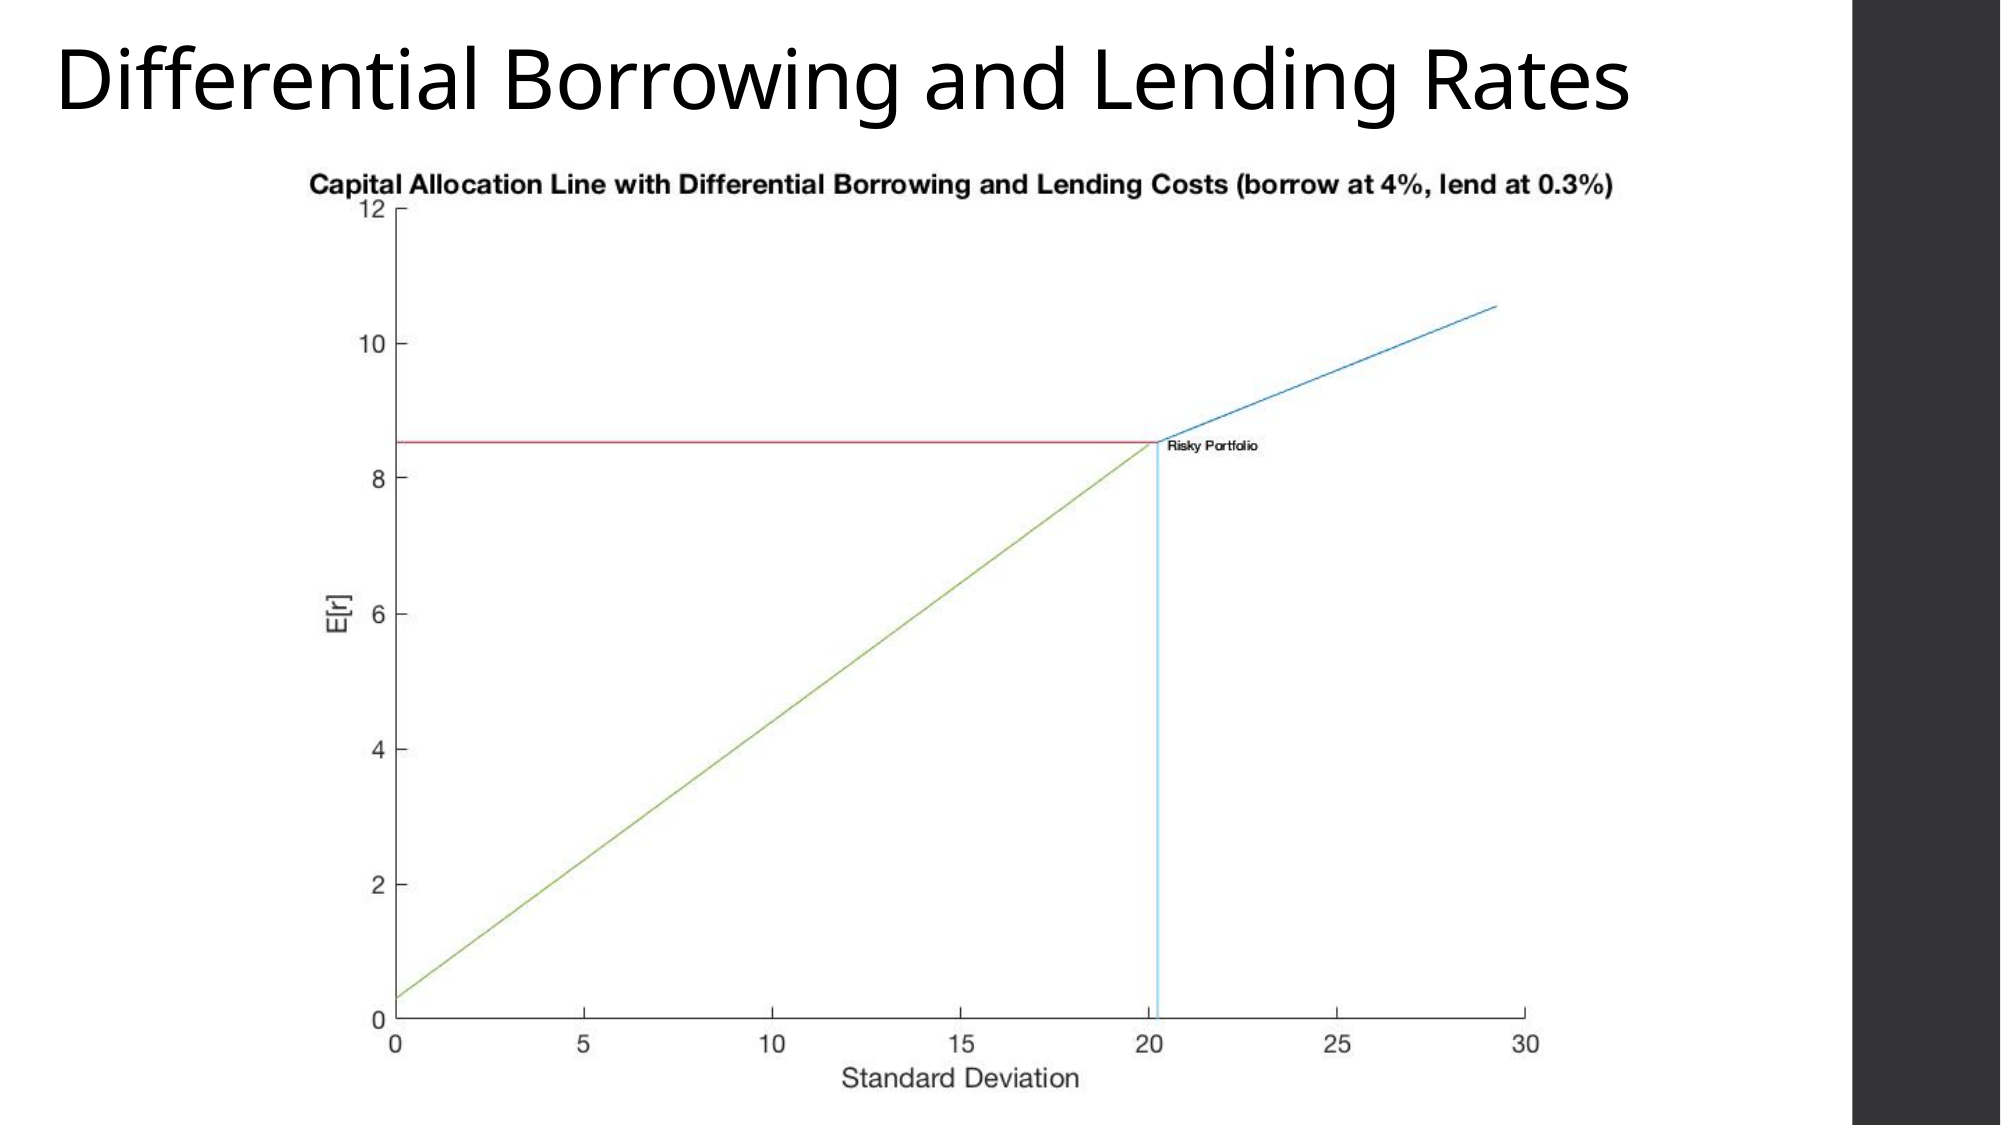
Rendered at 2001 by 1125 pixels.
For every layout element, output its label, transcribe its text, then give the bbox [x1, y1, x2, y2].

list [206, 134, 1664, 1125]
title Differential Borrowing and Lending Rates [39, 29, 1831, 135]
